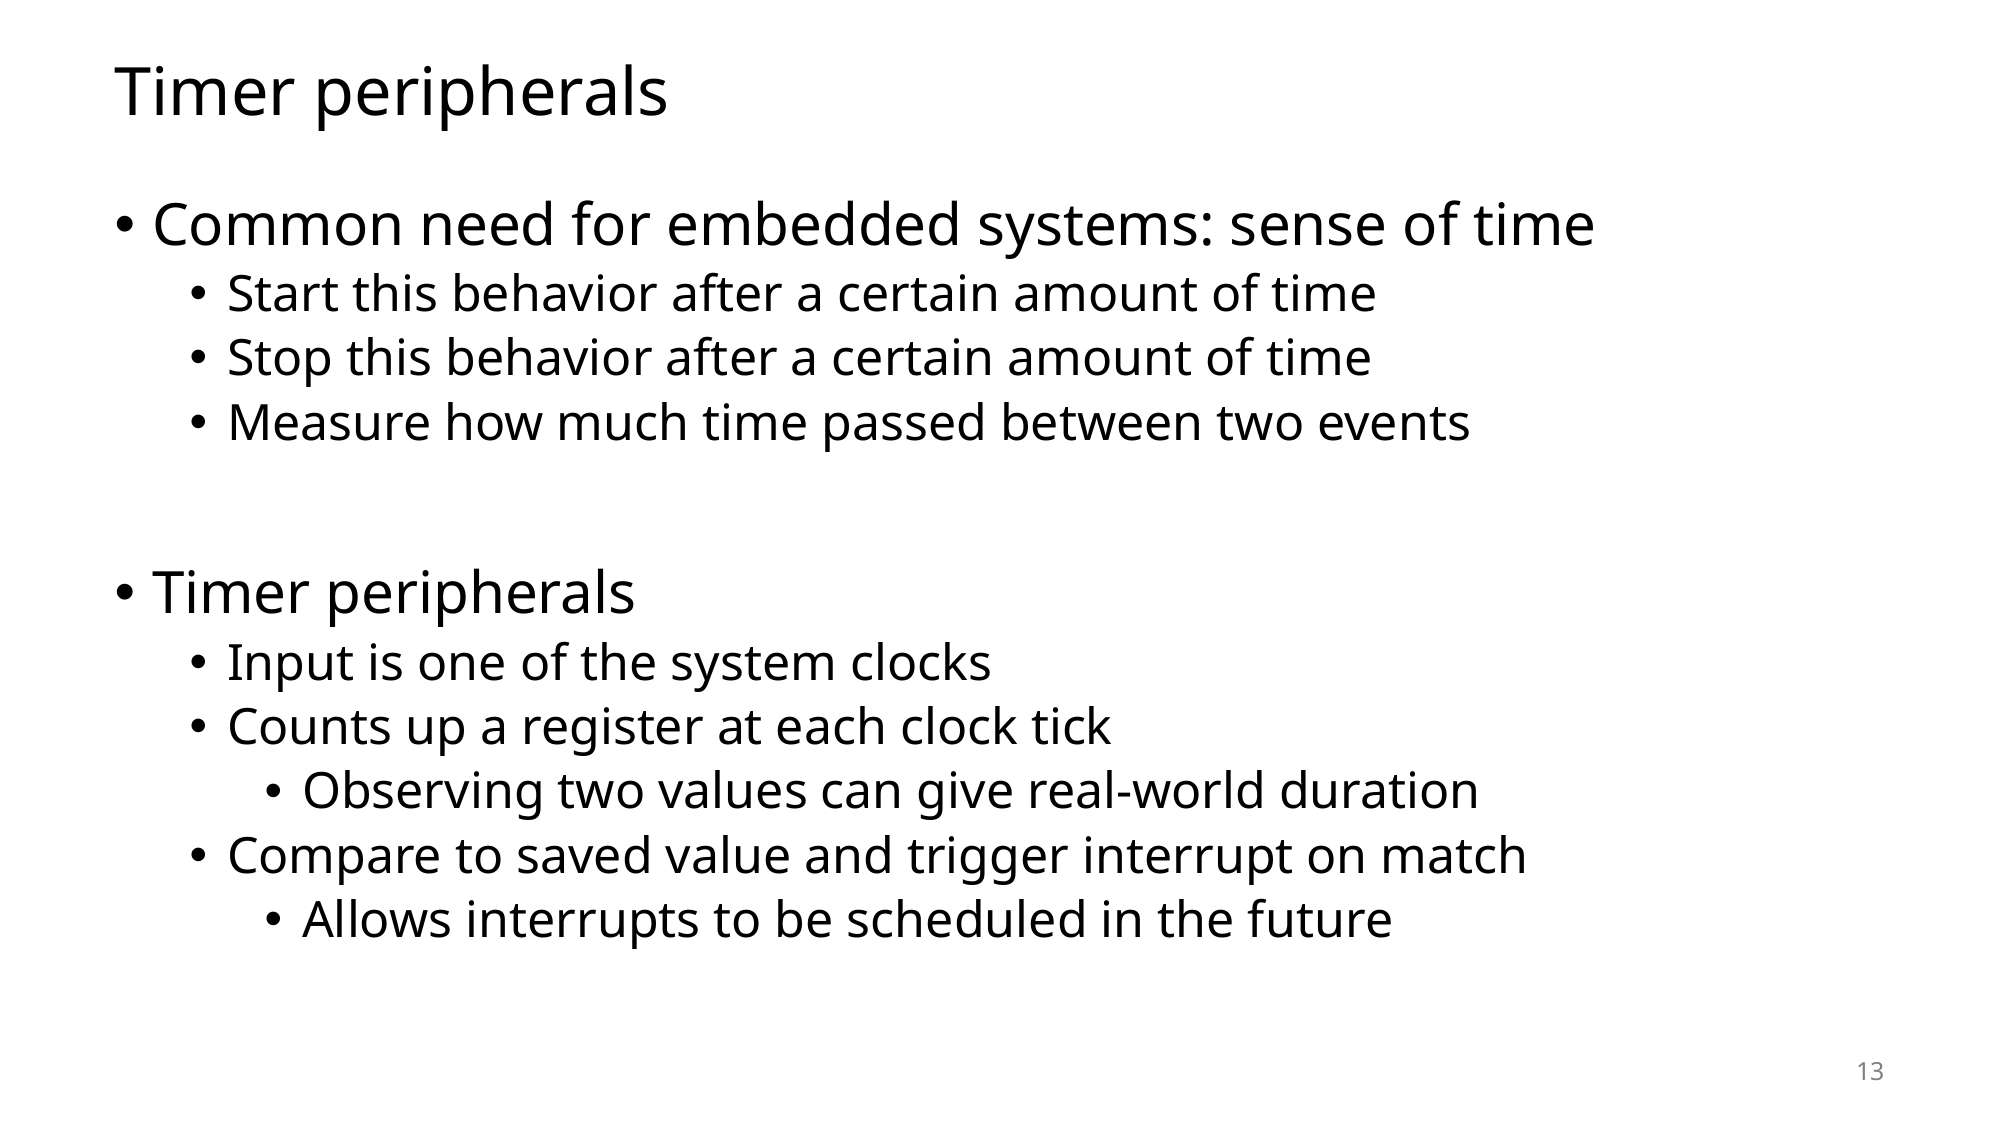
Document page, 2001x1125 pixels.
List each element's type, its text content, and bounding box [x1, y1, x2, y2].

list Common need for embedded systems: sense of time Start this behavior after a certain amount of time Stop this behavior after a certain amount of time Measure how much time passed between two events Timer peripherals Input is one of the system clocks Counts up a register at each clock tick Observing two values can give real-world duration Compare to saved value and trigger interrupt on match Allows interrupts to be scheduled in the future [99, 187, 1900, 1013]
title Timer peripherals [99, 37, 1900, 150]
slide_number 13 [1749, 1042, 1900, 1103]
